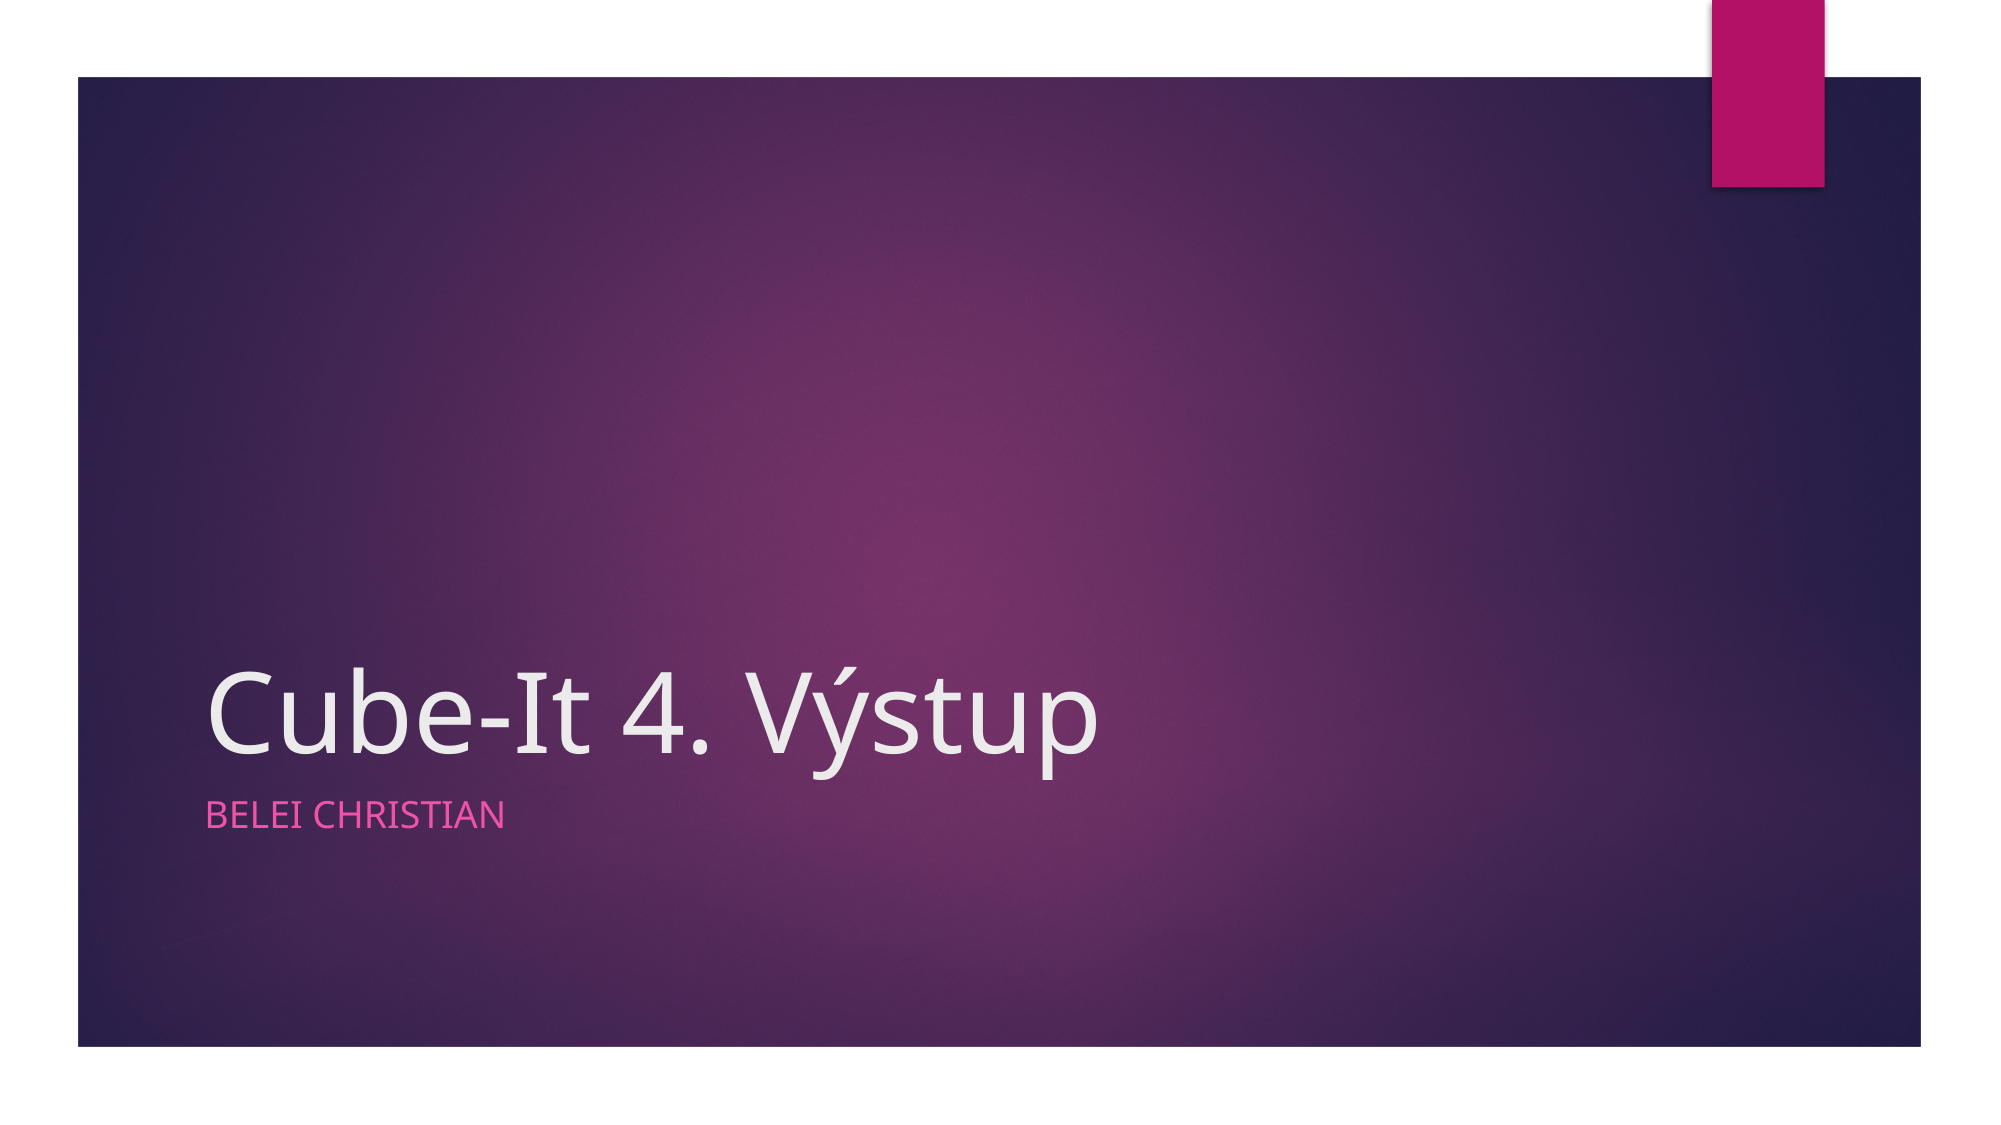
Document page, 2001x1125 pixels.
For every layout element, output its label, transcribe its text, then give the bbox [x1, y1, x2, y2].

subtitle Belei Christian [189, 783, 1638, 925]
title Cube-It 4. Výstup [189, 344, 1638, 783]
